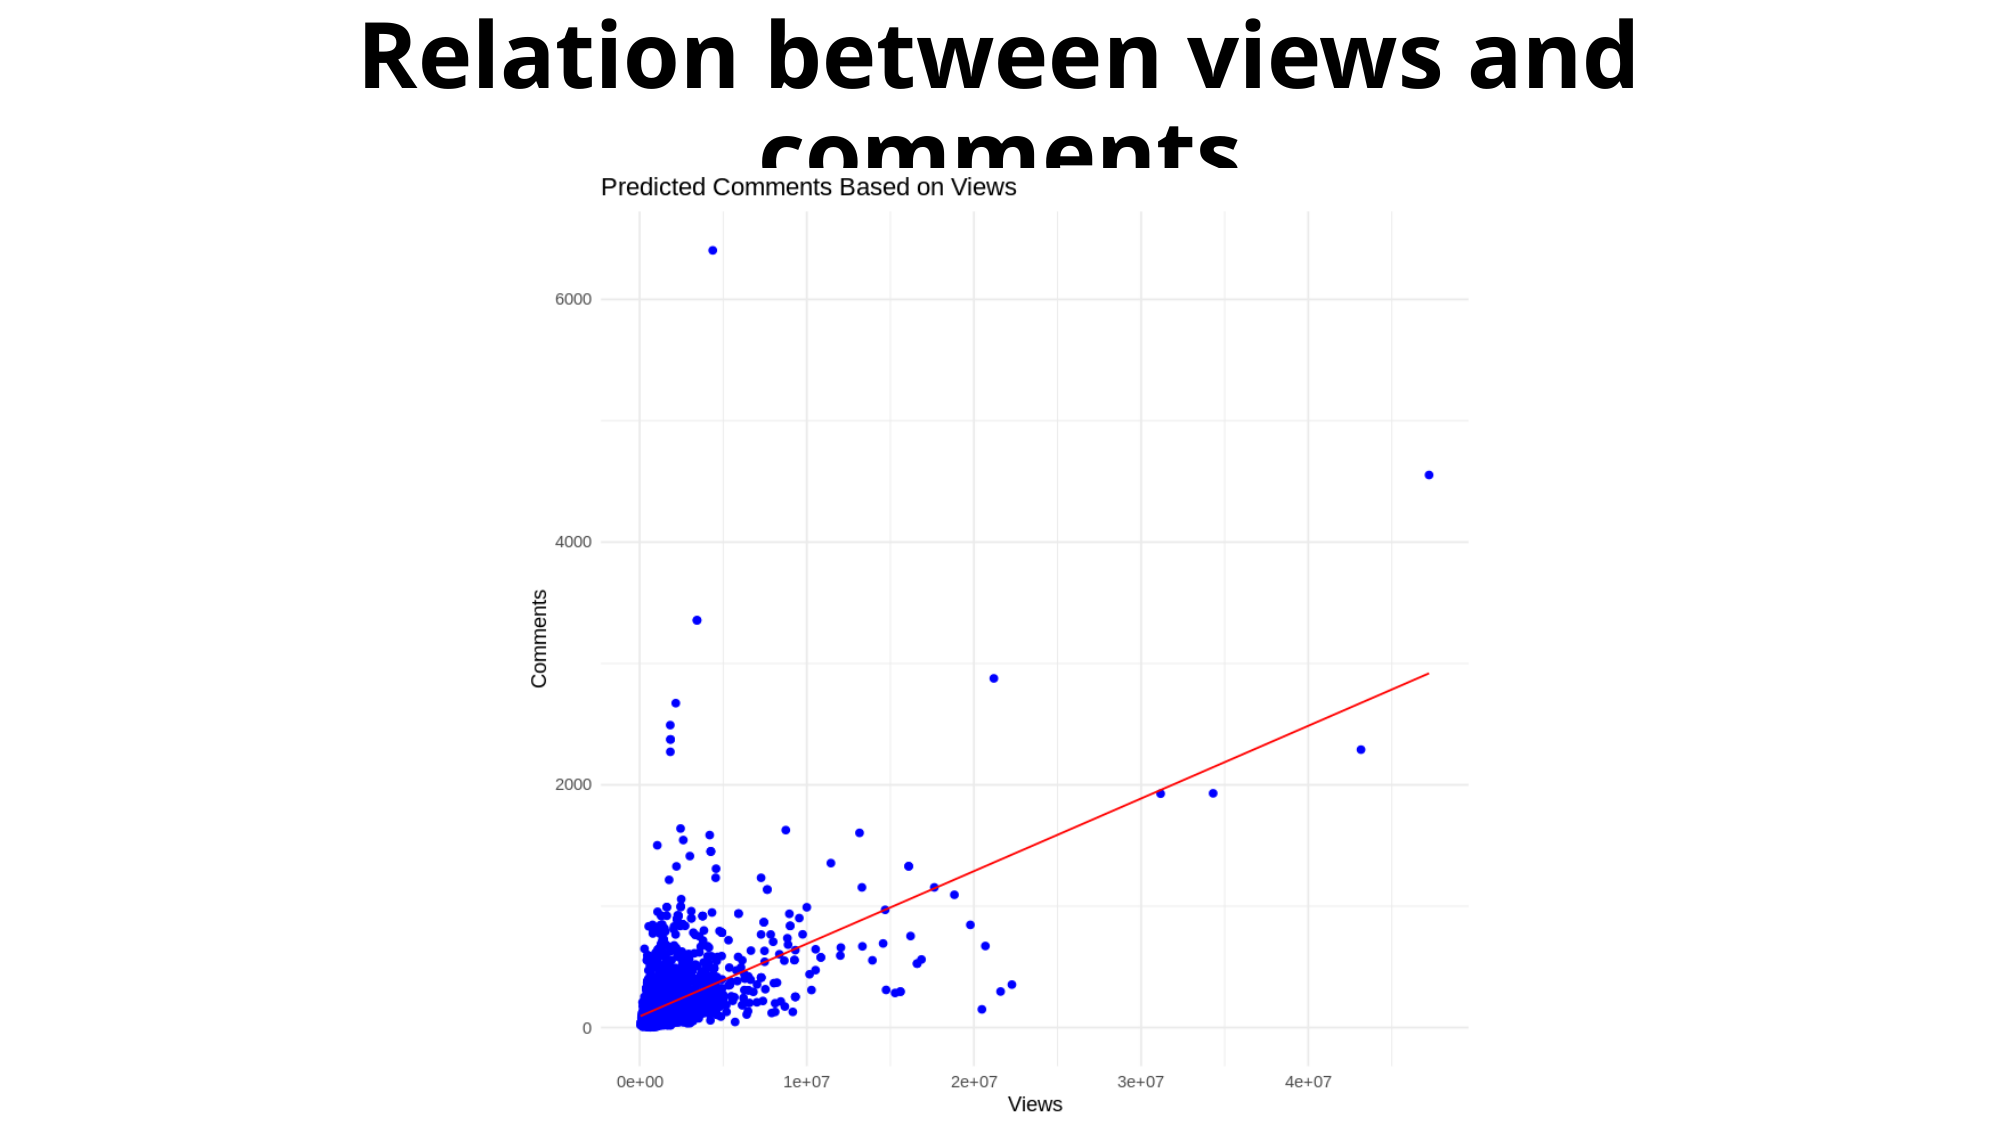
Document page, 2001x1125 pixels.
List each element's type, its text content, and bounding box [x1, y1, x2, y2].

title Relation between views and comments [137, 0, 1863, 218]
picture [521, 168, 1479, 1125]
